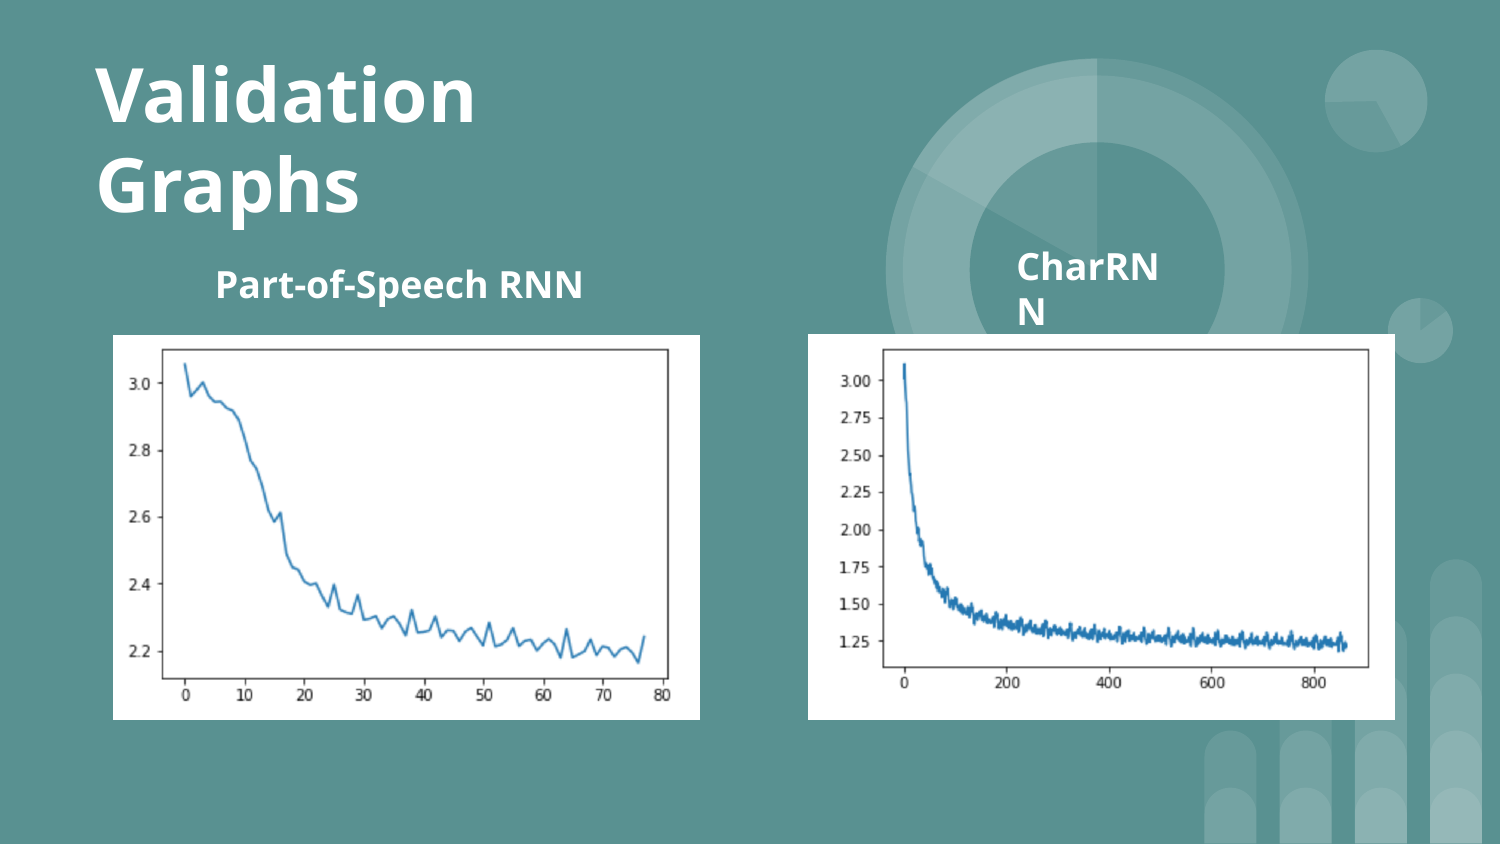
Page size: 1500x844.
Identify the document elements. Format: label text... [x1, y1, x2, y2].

title Part-of-Speech RNN [199, 235, 613, 333]
picture [113, 334, 700, 720]
title CharRNN [1001, 232, 1202, 333]
title Validation Graphs [80, 57, 766, 218]
picture [807, 334, 1395, 720]
